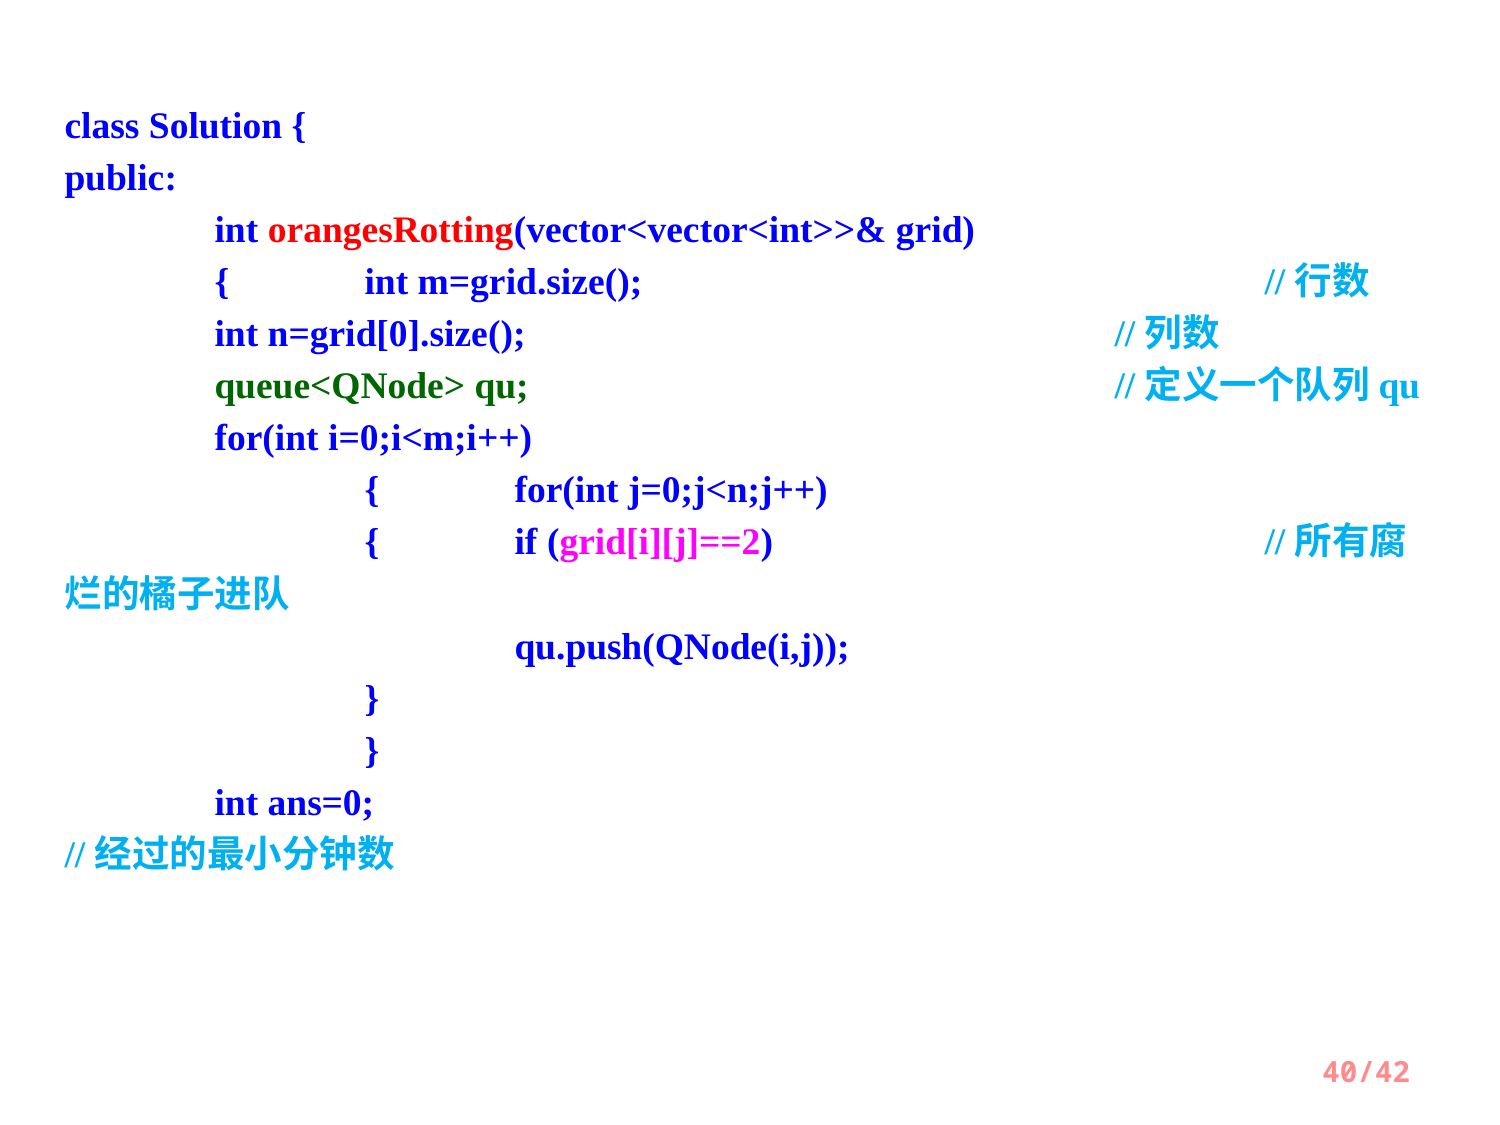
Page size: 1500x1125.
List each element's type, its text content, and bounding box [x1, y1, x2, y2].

slide_number 40/42 [1074, 1042, 1425, 1103]
text_box class Solution { public: int orangesRotting(vector<vector<int>>& grid) { int m=grid.size(); //行数 int n=grid[0].size(); //列数 queue<QNode> qu; //定义一个队列qu for(int i=0;i<m;i++) { for(int j=0;j<n;j++) { if (grid[i][j]==2) //所有腐烂的橘子进队 qu.push(QNode(i,j)); } } int ans=0; //经过的最小分钟数 [33, 80, 1455, 889]
